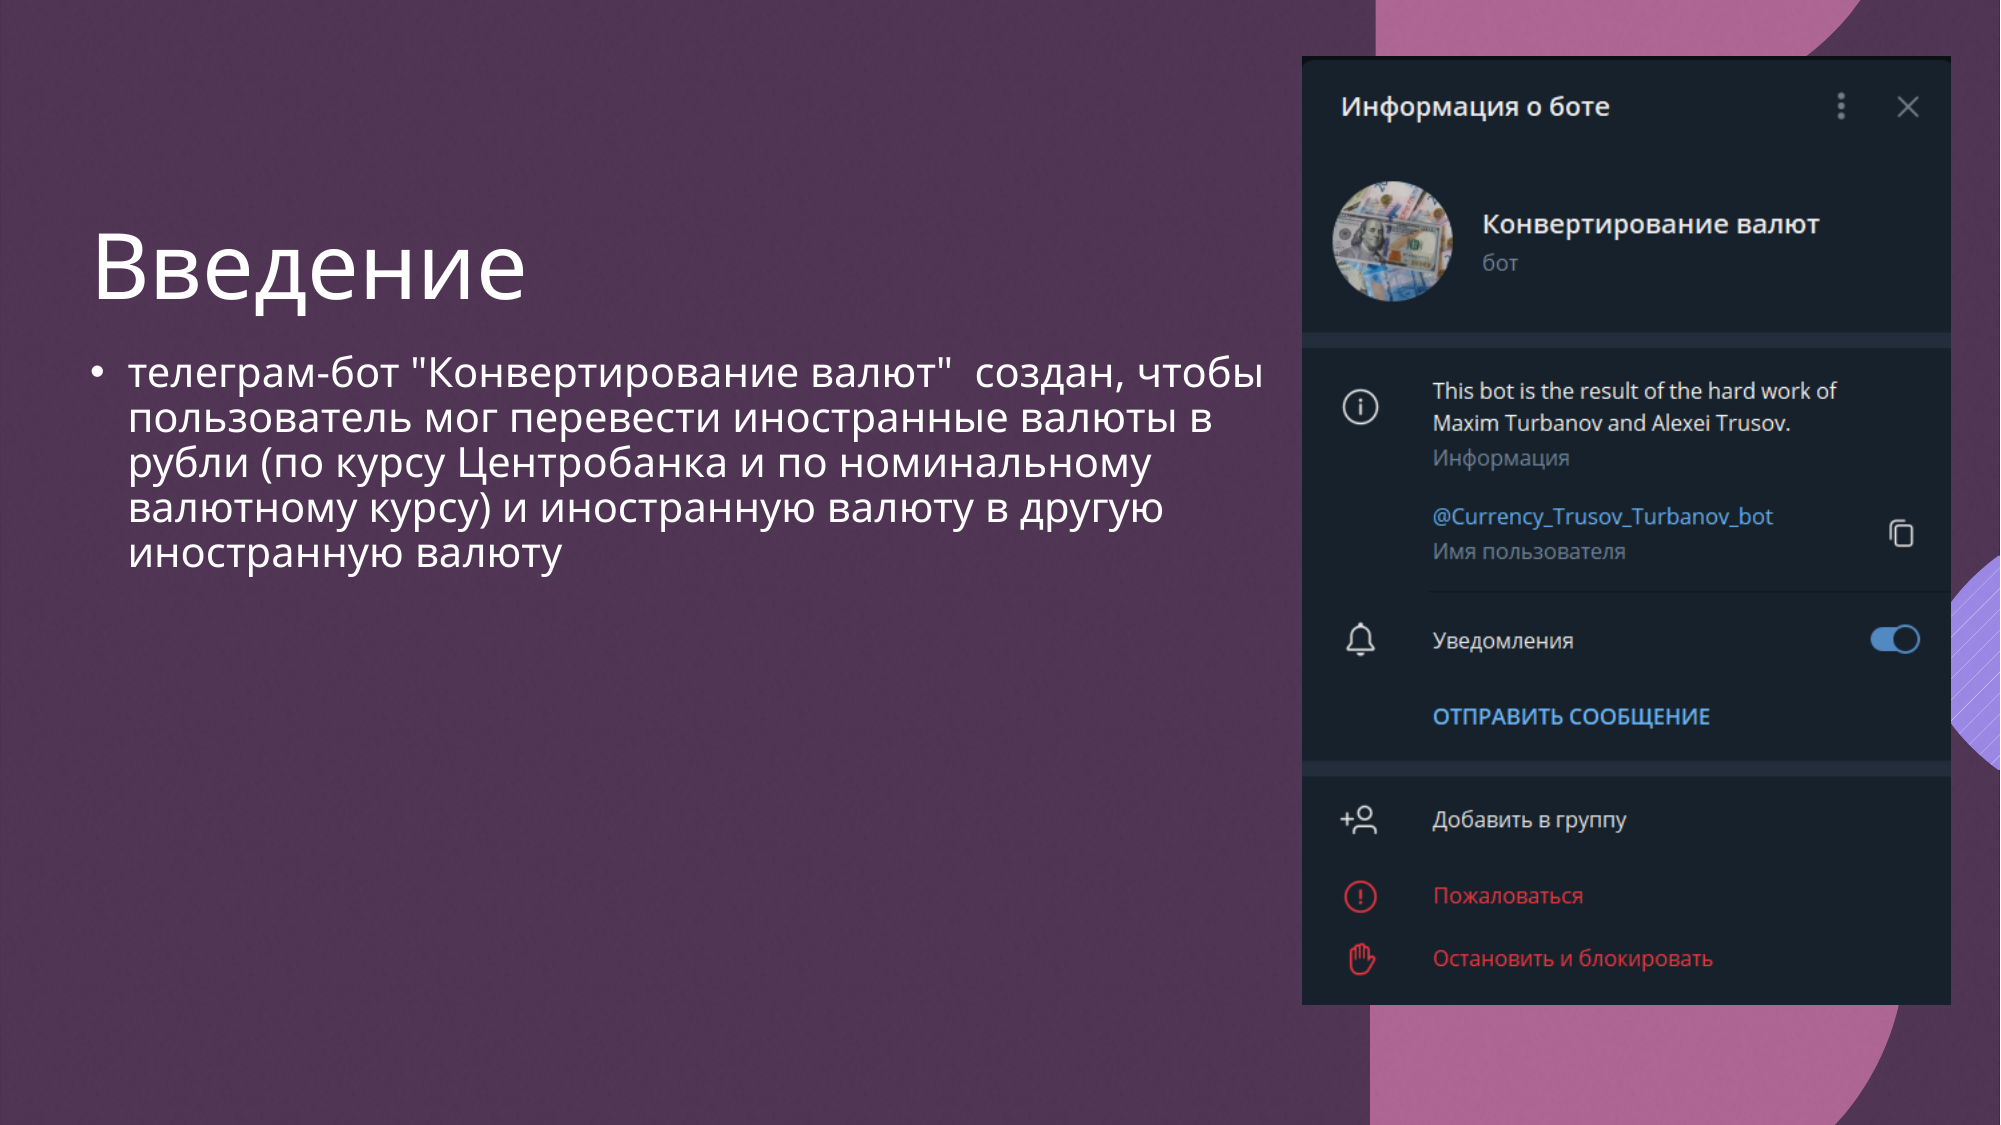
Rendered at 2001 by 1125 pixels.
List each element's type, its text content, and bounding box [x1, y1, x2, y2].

title Введение [75, 109, 1302, 327]
picture [1302, 56, 1951, 1005]
list телеграм-бот "Конвертирование валют" создан, чтобы пользователь мог перевести иностранные валюты в рубли (по курсу Центробанка и по номинальному валютному курсу) и иностранную валюту в другую иностранную валюту [75, 343, 1336, 1062]
